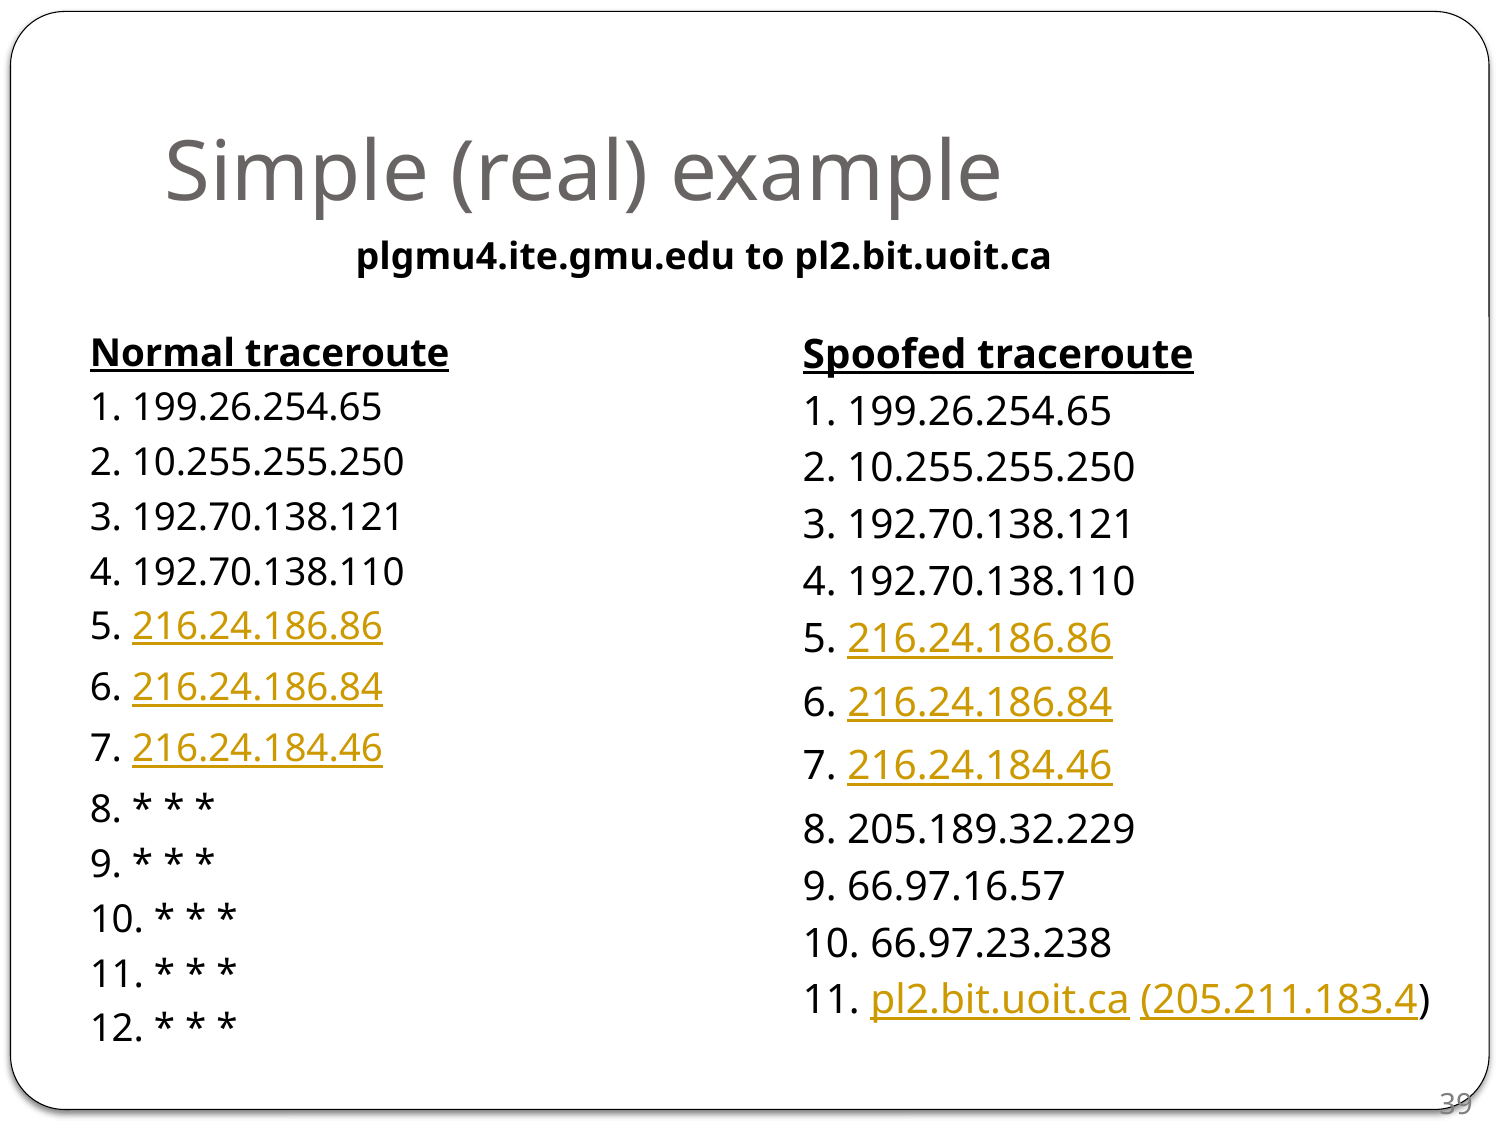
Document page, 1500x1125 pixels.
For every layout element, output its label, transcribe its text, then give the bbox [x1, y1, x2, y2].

text_box Spoofed traceroute 1. 199.26.254.65 2. 10.255.255.250 3. 192.70.138.121 4. 192.70.138.110 5. 216.24.186.86 6. 216.24.186.84 7. 216.24.184.46 8. 205.189.32.229 9. 66.97.16.57 10. 66.97.23.238 11. pl2.bit.uoit.ca (205.211.183.4) [787, 320, 1450, 1063]
text_box plgmu4.ite.gmu.edu to pl2.bit.uoit.ca [340, 224, 1068, 285]
title Simple (real) example [150, 45, 1425, 233]
list Normal traceroute 1. 199.26.254.65 2. 10.255.255.250 3. 192.70.138.121 4. 192.70.138.110 5. 216.24.186.86 6. 216.24.186.84 7. 216.24.184.46 8. * * * 9. * * * 10. * * * 11. * * * 12. * * * [75, 320, 738, 1063]
